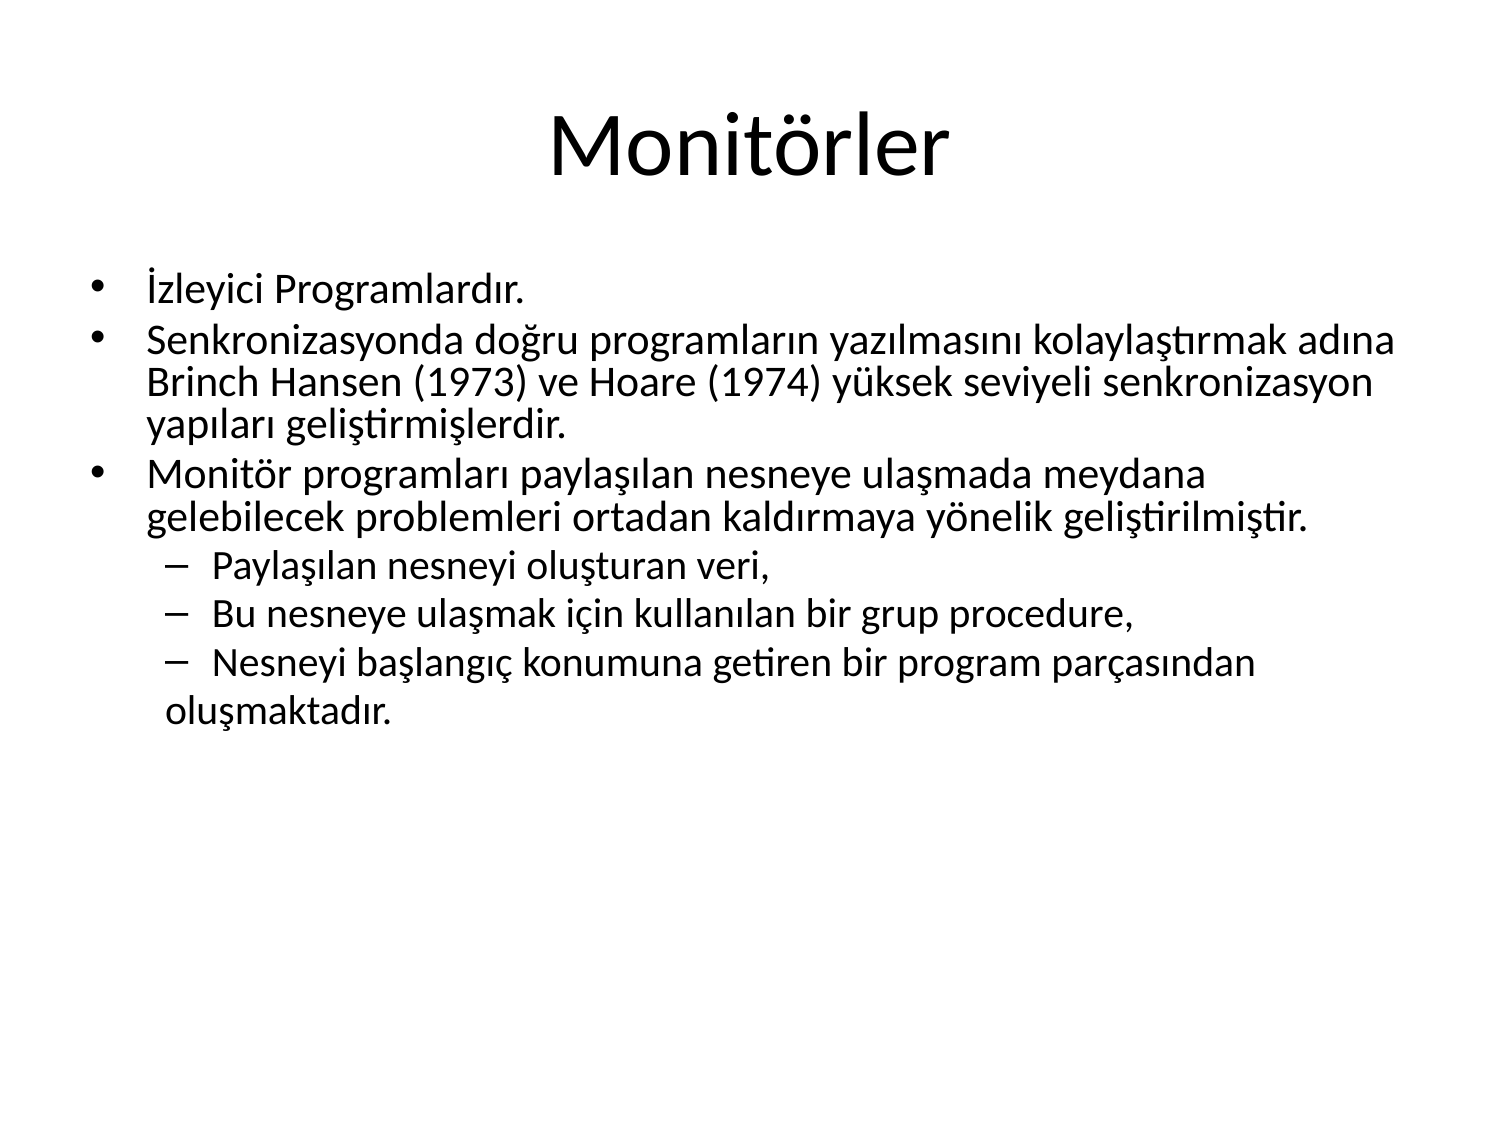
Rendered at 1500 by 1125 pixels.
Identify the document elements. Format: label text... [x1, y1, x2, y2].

list İzleyici Programlardır. Senkronizasyonda doğru programların yazılmasını kolaylaştırmak adına Brinch Hansen (1973) ve Hoare (1974) yüksek seviyeli senkronizasyon yapıları geliştirmişlerdir. Monitör programları paylaşılan nesneye ulaşmada meydana gelebilecek problemleri ortadan kaldırmaya yönelik geliştirilmiştir. Paylaşılan nesneyi oluşturan veri, Bu nesneye ulaşmak için kullanılan bir grup procedure, Nesneyi başlangıç konumuna getiren bir program parçasından oluşmaktadır. [75, 262, 1425, 1005]
title Monitörler [75, 45, 1425, 233]
